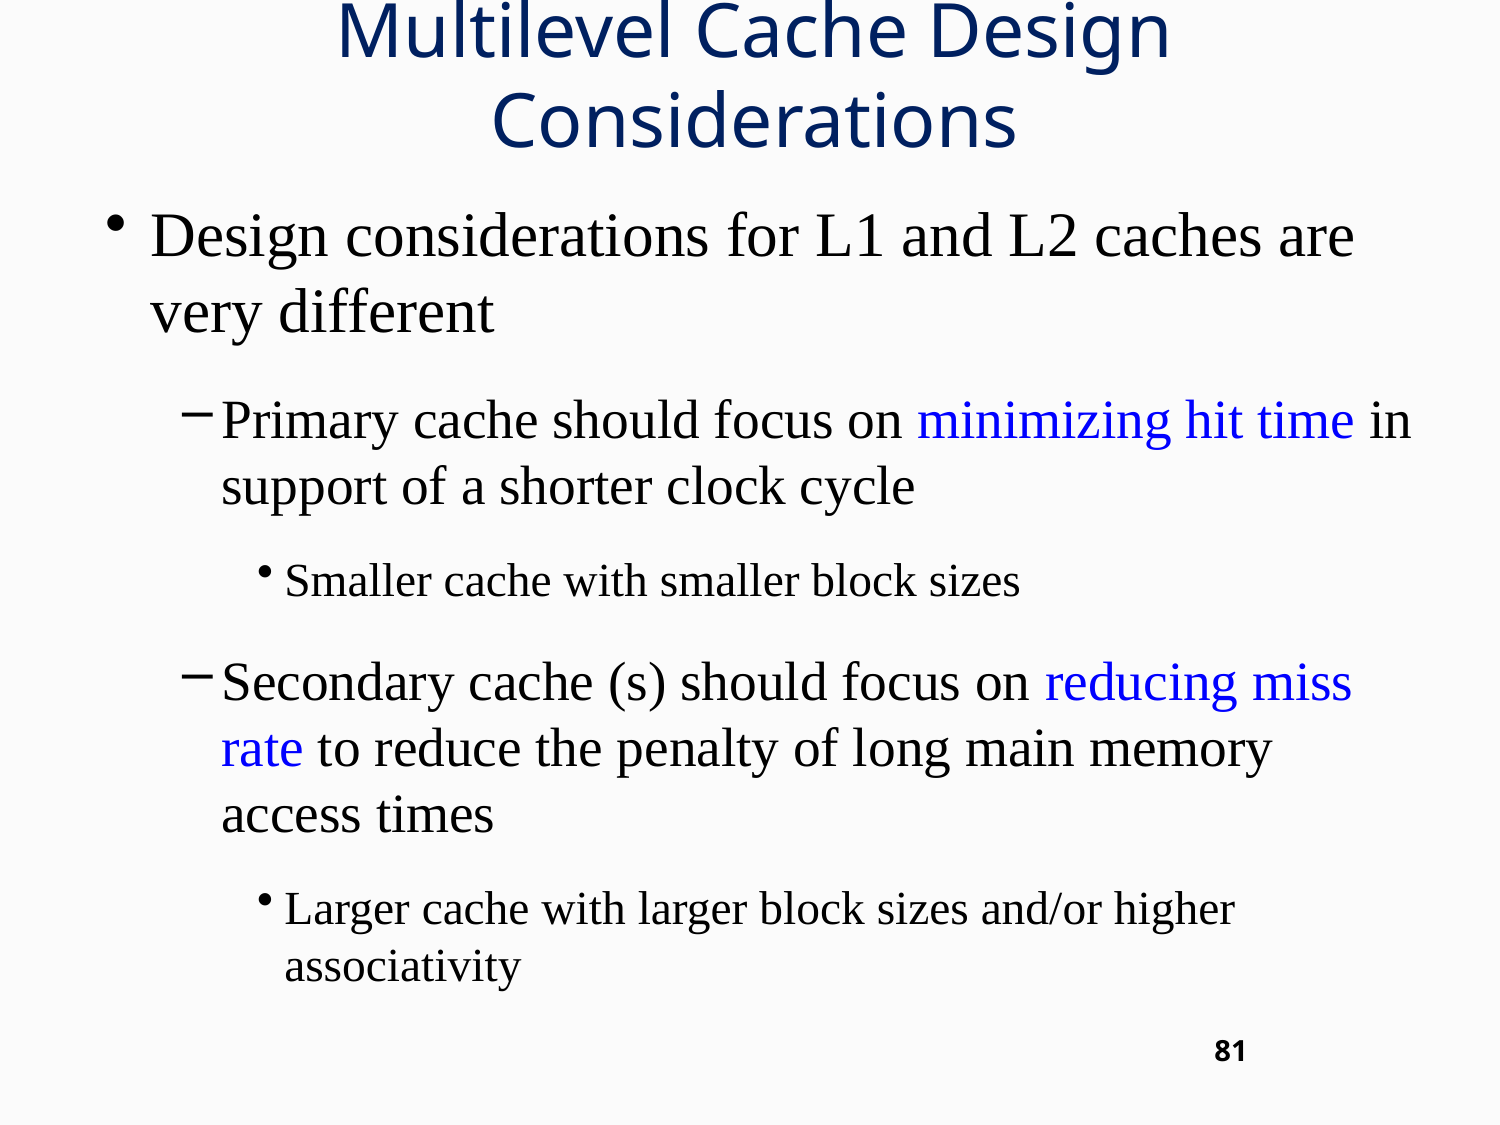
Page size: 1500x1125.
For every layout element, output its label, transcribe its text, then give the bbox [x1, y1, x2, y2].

title Multilevel Cache Design Considerations [79, 24, 1430, 120]
slide_number 81 [1074, 1025, 1388, 1100]
list Design considerations for L1 and L2 caches are very different Primary cache should focus on minimizing hit time in support of a shorter clock cycle Smaller cache with smaller block sizes Secondary cache (s) should focus on reducing miss rate to reduce the penalty of long main memory access times Larger cache with larger block sizes and/or higher associativity [90, 185, 1429, 1004]
